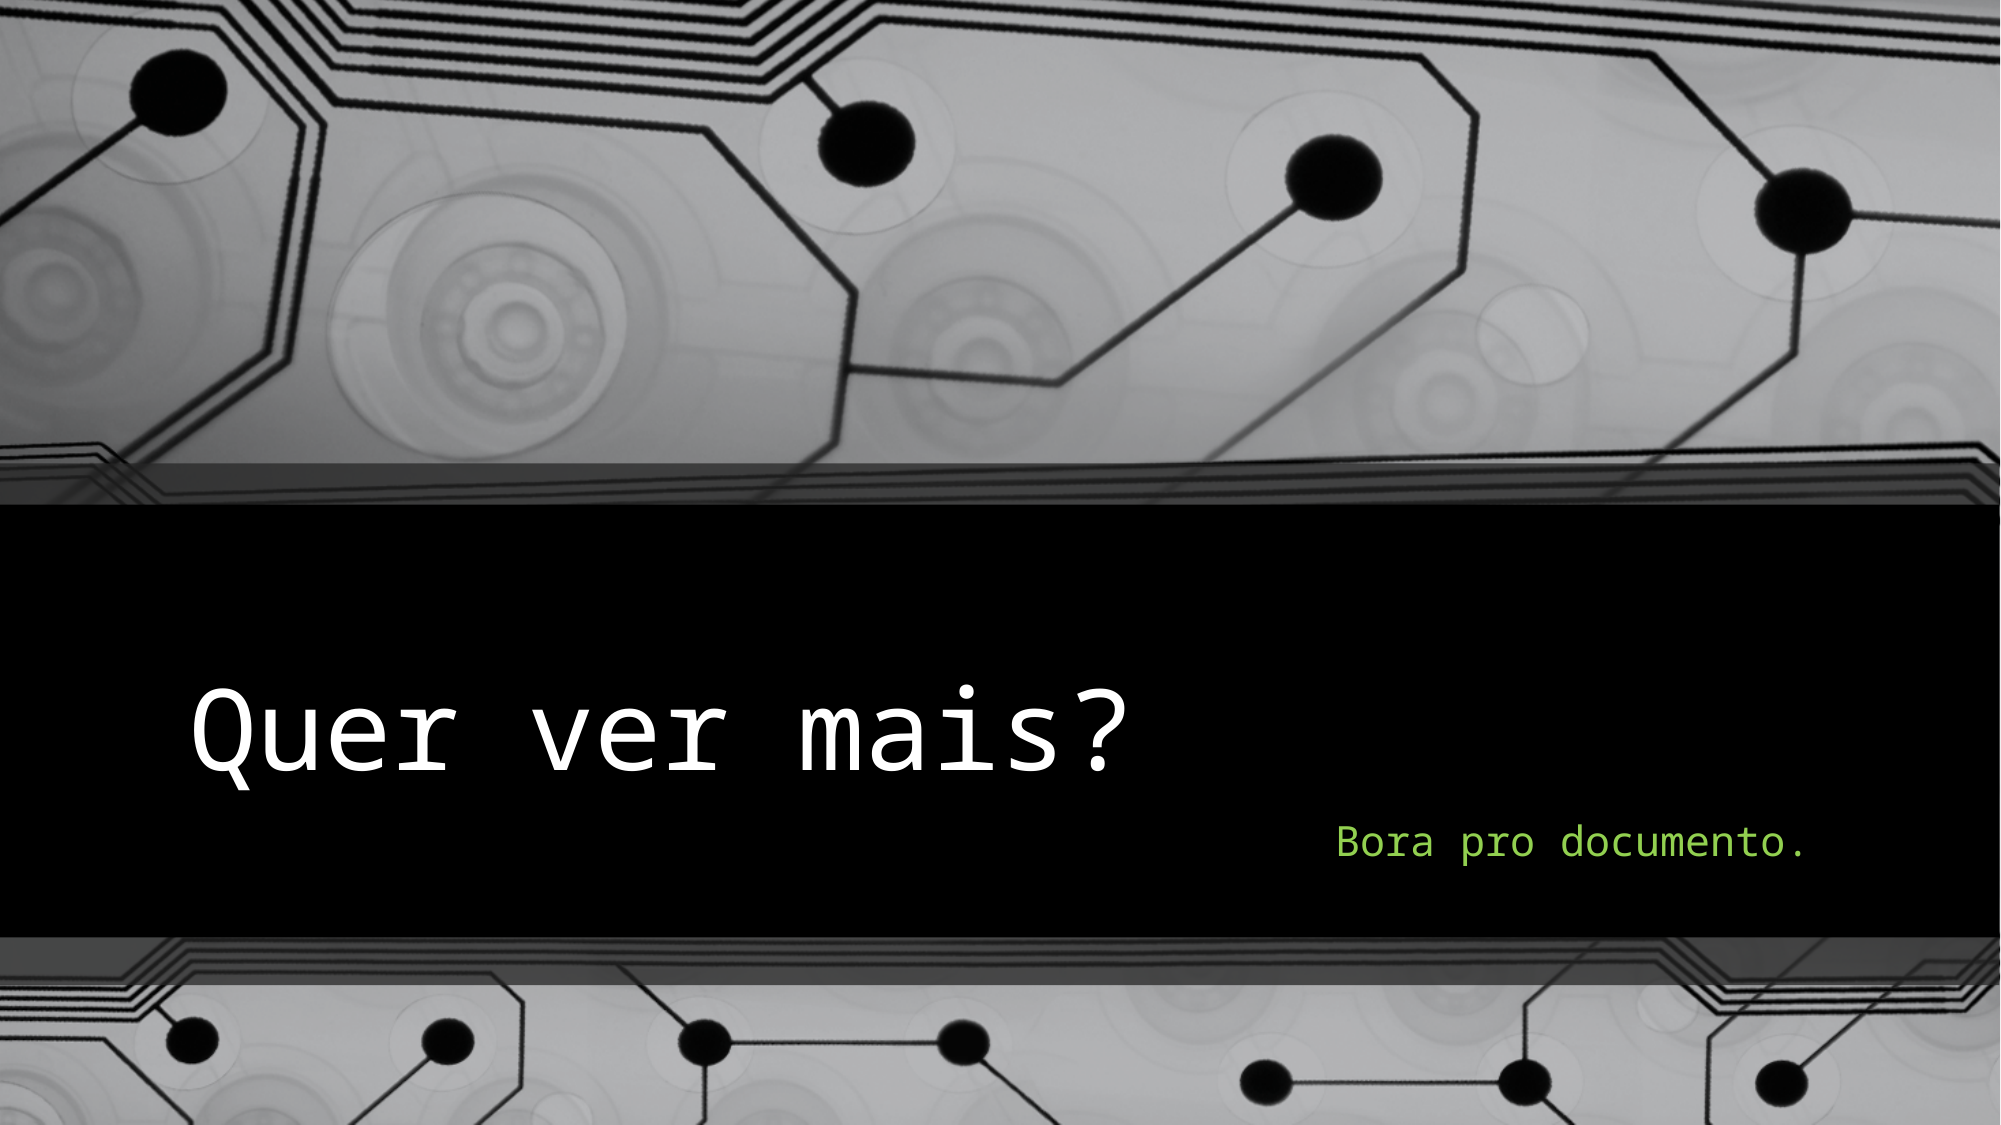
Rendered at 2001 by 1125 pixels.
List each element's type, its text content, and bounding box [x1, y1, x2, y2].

title Quer ver mais? [174, 519, 1825, 800]
picture [0, 0, 2001, 1125]
subtitle Bora pro documento. [174, 812, 1825, 925]
